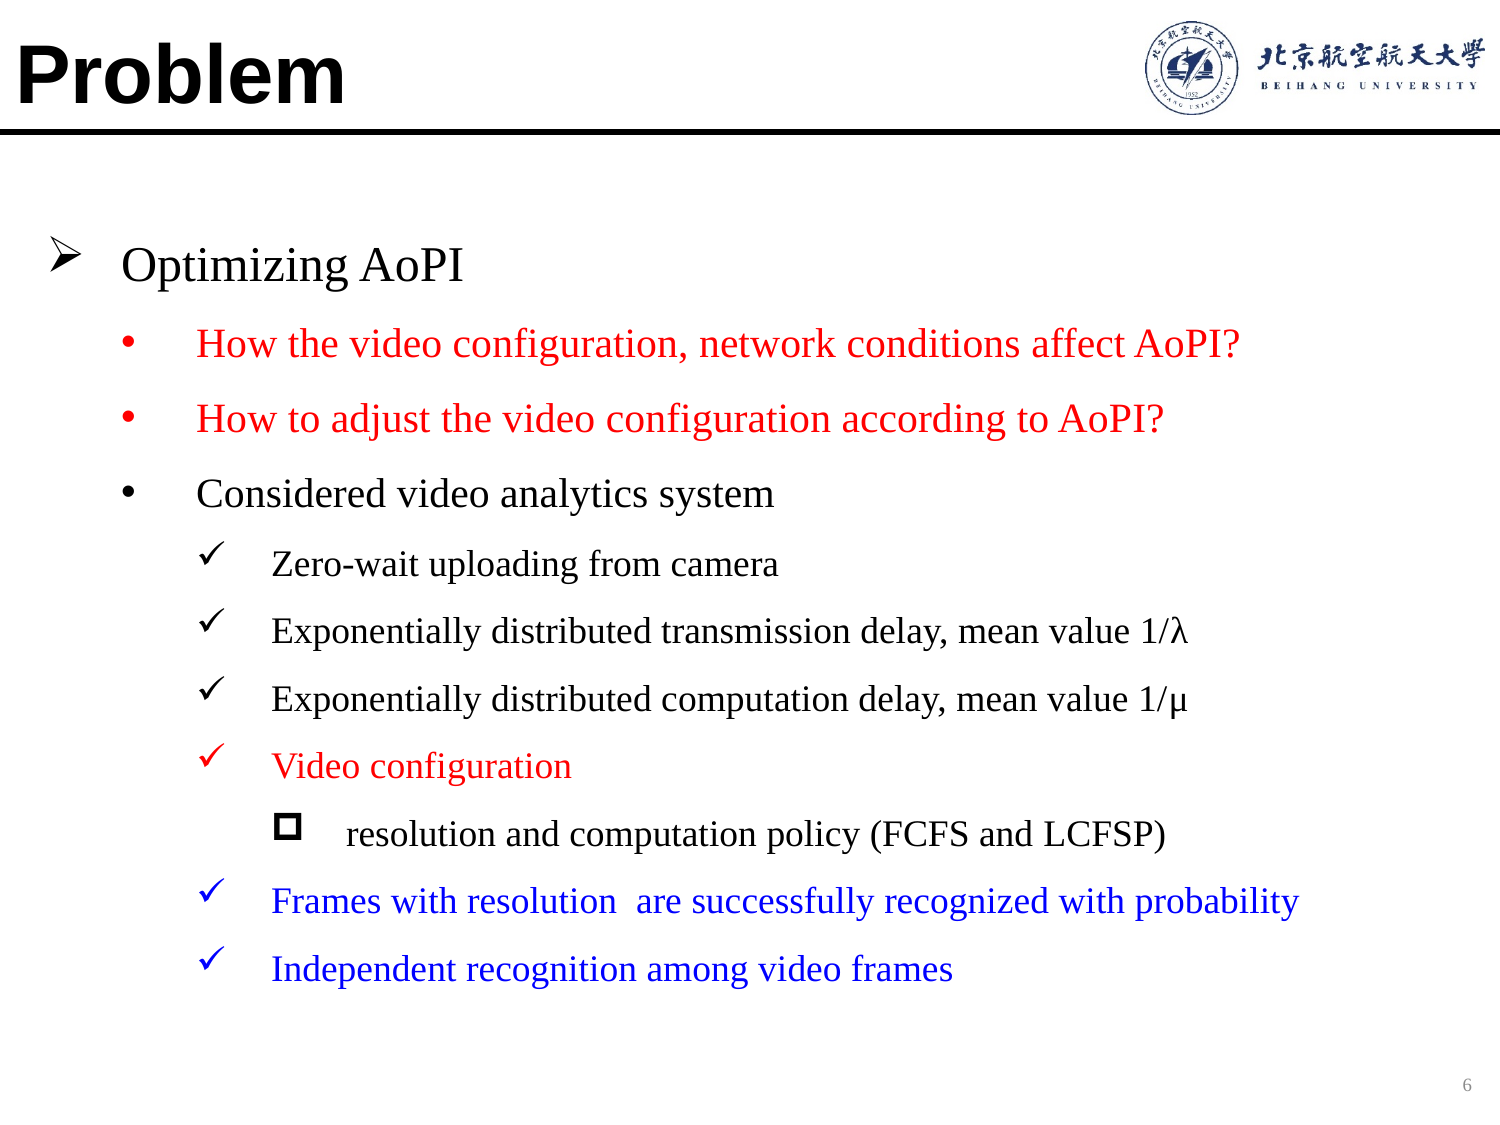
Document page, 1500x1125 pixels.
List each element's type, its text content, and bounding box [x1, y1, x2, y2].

picture [1227, 21, 1485, 115]
title Problem [0, 0, 1227, 157]
slide_number 6 [1149, 1053, 1488, 1114]
